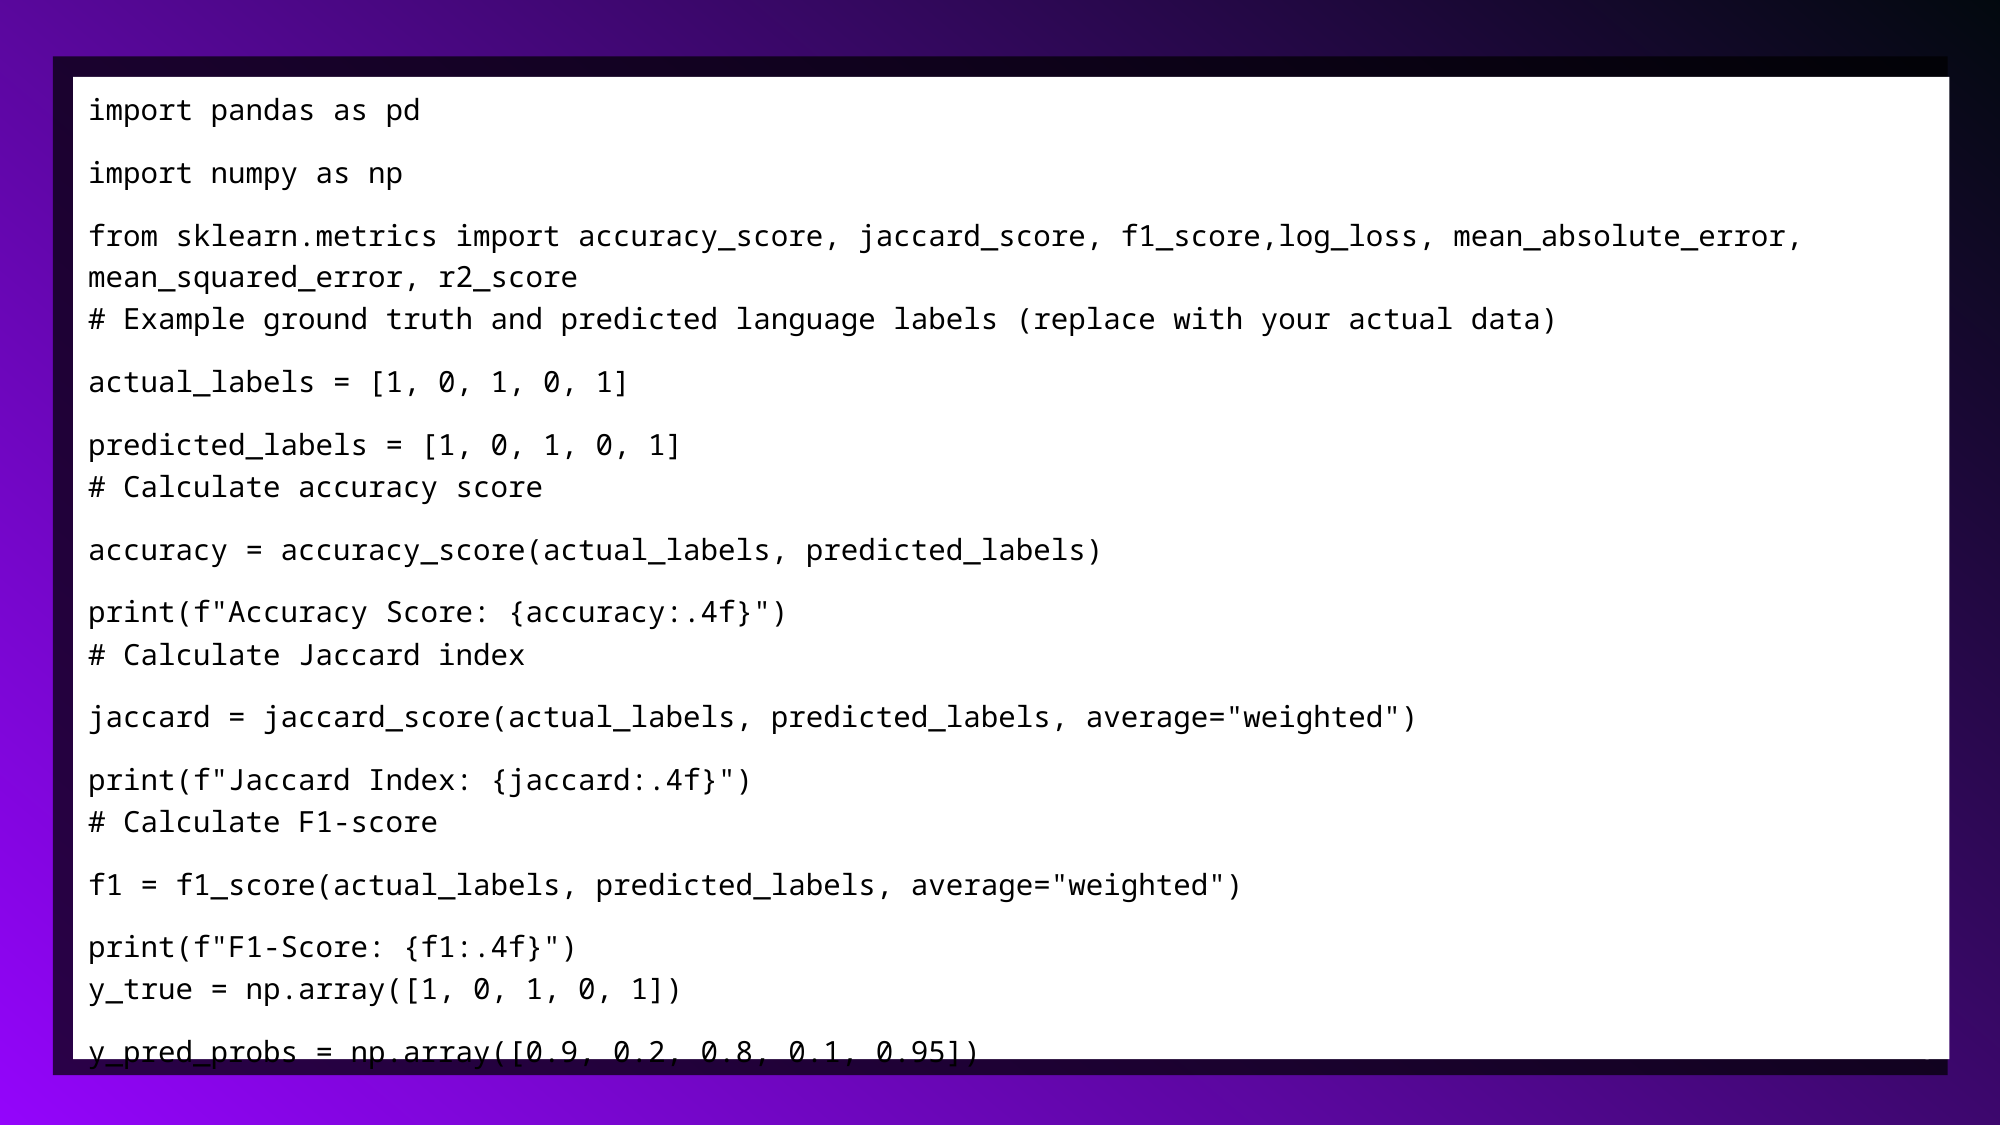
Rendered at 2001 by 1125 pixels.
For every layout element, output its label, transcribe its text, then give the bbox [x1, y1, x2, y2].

slide_number 8 [1499, 1021, 1950, 1082]
list import pandas as pd import numpy as np from sklearn.metrics import accuracy_score, jaccard_score, f1_score,log_loss, mean_absolute_error, mean_squared_error, r2_score # Example ground truth and predicted language labels (replace with your actual data) actual_labels = [1, 0, 1, 0, 1] predicted_labels = [1, 0, 1, 0, 1] # Calculate accuracy score accuracy = accuracy_score(actual_labels, predicted_labels) print(f"Accuracy Score: {accuracy:.4f}") # Calculate Jaccard index jaccard = jaccard_score(actual_labels, predicted_labels, average="weighted") print(f"Jaccard Index: {jaccard:.4f}") # Calculate F1-score f1 = f1_score(actual_labels, predicted_labels, average="weighted") print(f"F1-Score: {f1:.4f}") y_true = np.array([1, 0, 1, 0, 1]) y_pred_probs = np.array([0.9, 0.2, 0.8, 0.1, 0.95]) [73, 76, 1950, 1060]
